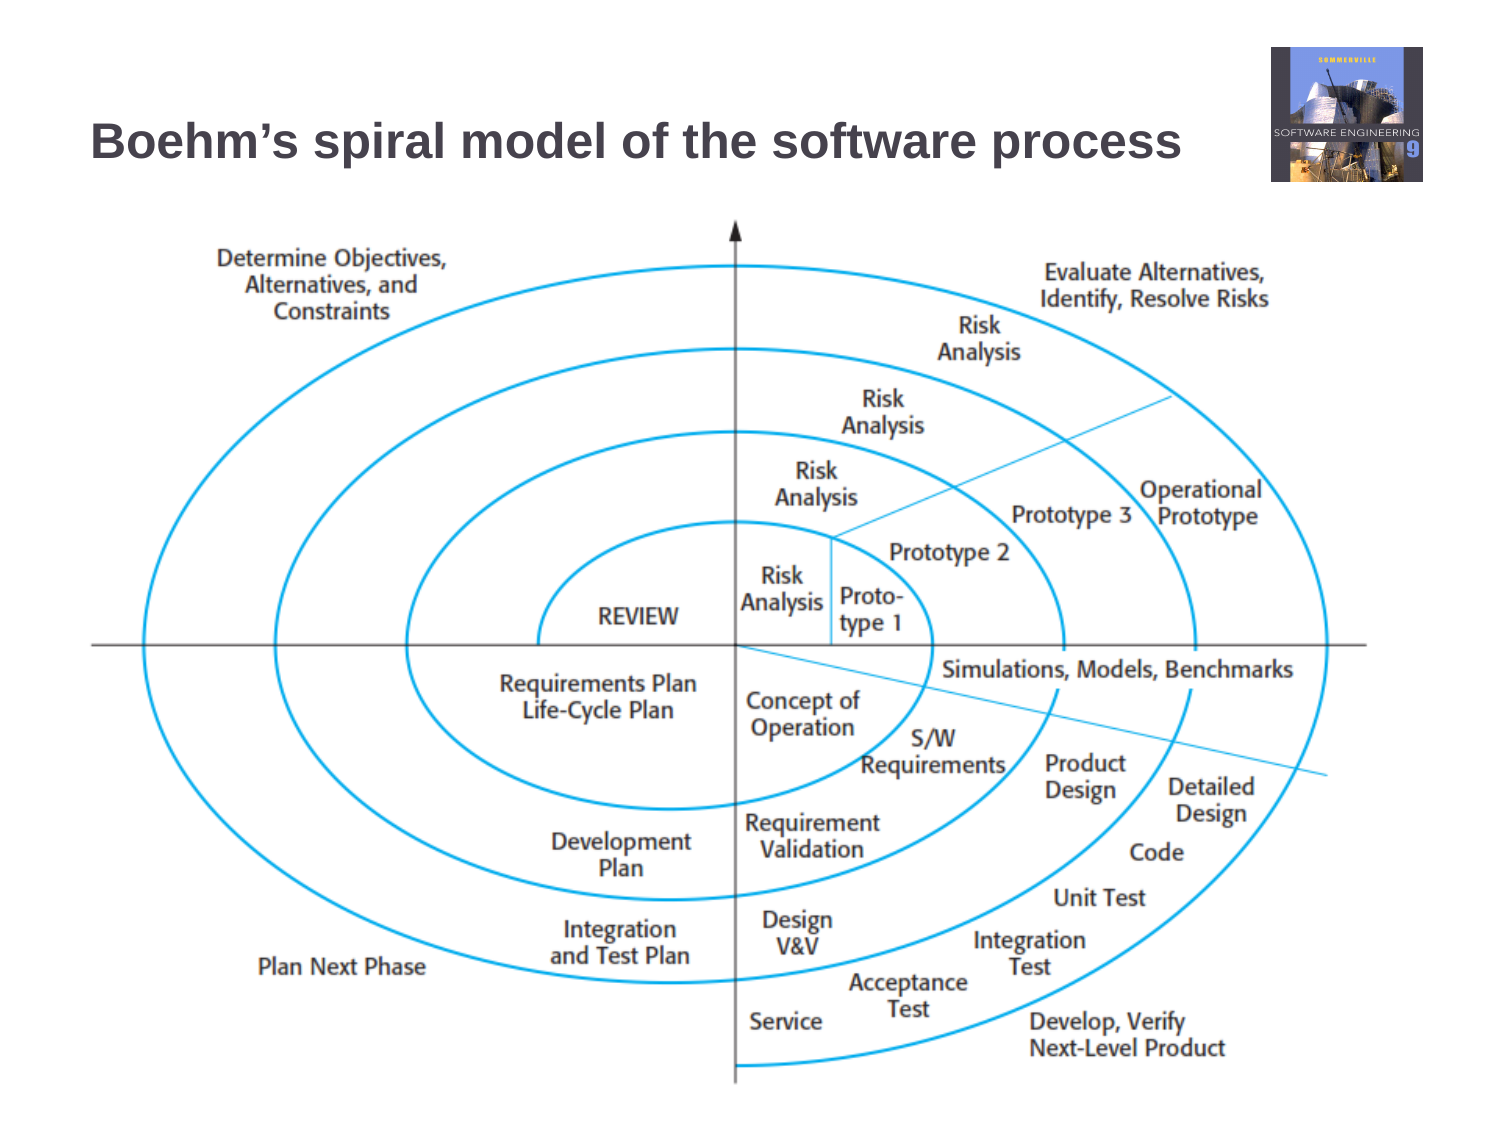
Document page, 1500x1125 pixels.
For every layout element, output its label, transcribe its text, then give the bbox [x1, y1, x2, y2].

title Boehm’s spiral model of the software process [74, 44, 1272, 181]
picture [59, 47, 1426, 1106]
